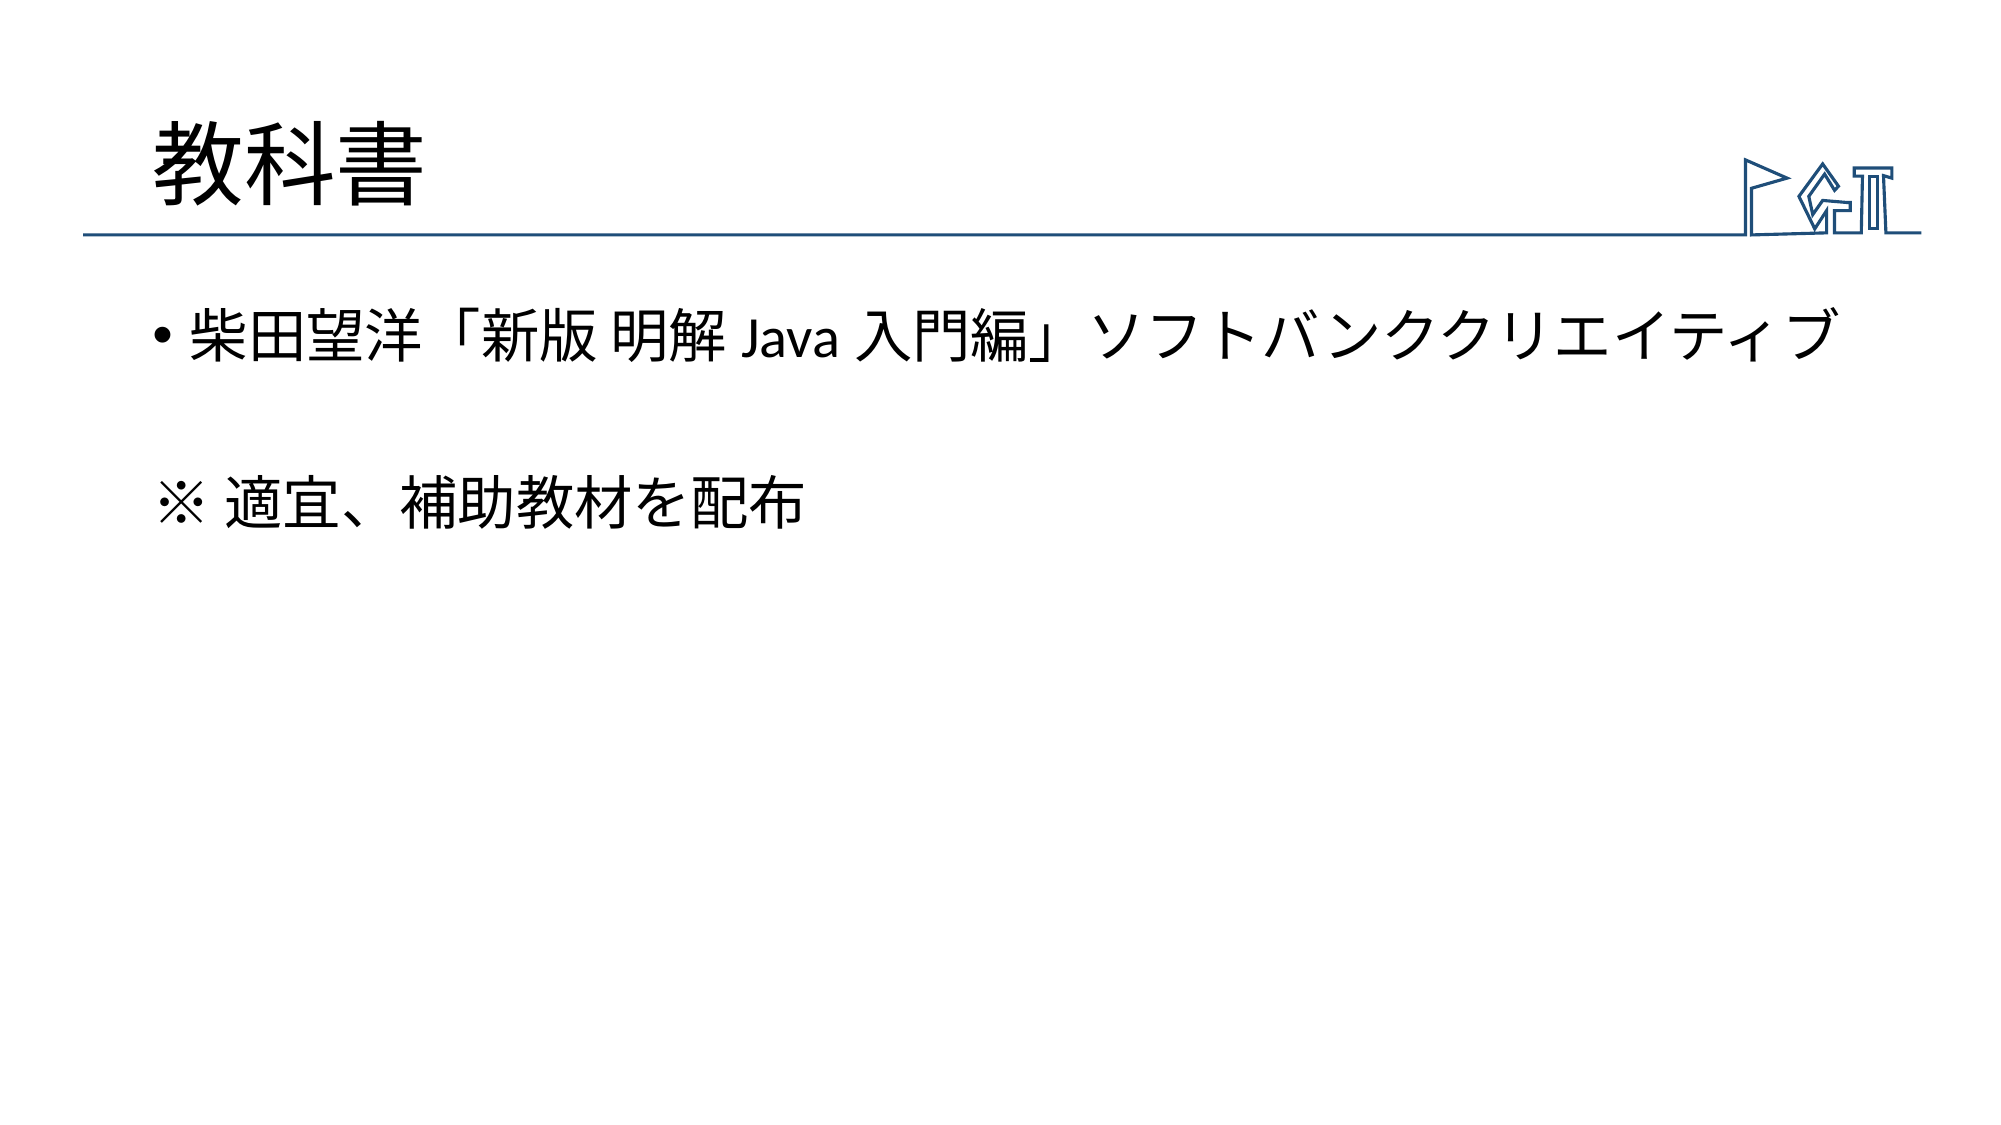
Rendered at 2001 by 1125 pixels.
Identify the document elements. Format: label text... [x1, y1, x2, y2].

list 柴田望洋「新版 明解Java入門編」ソフトバンククリエイティブ ※適宜、補助教材を配布 [137, 299, 1863, 1014]
title 教科書 [137, 59, 1863, 278]
